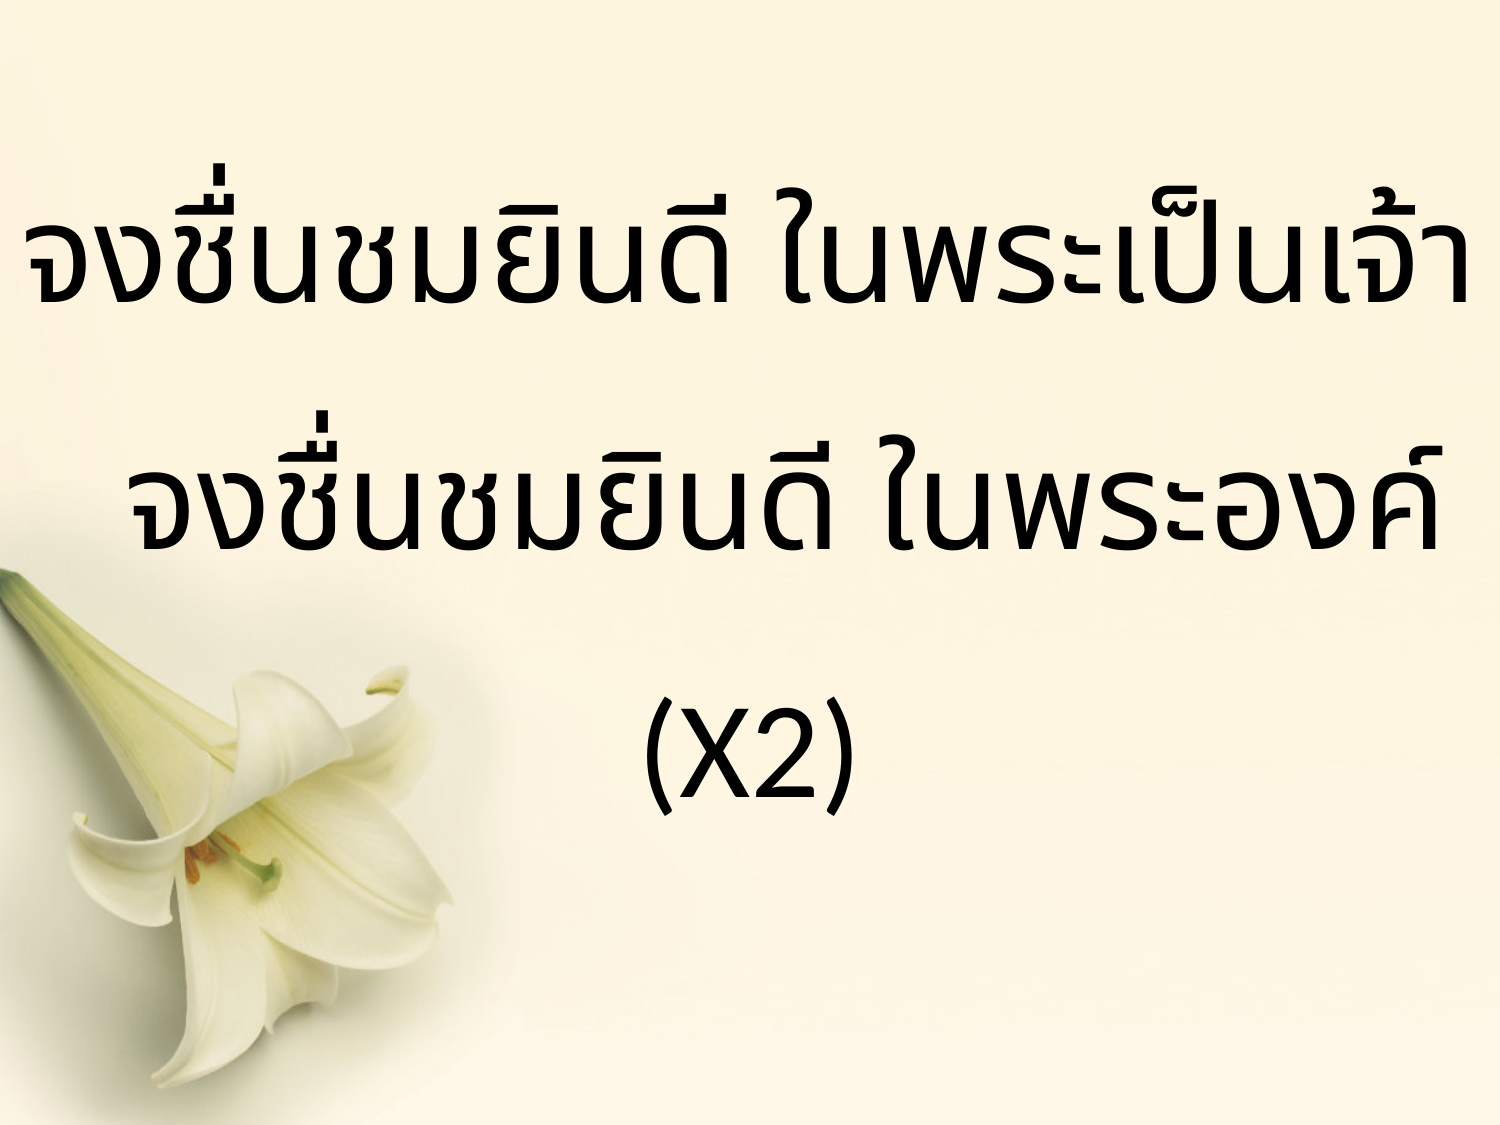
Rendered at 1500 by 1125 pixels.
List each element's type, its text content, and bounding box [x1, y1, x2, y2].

text_box จงชื่นชมยินดี ในพระเป็นเจ้า จงชื่นชมยินดี ในพระองค์ (X2) [6, 75, 1494, 832]
picture [0, 0, 1500, 1125]
